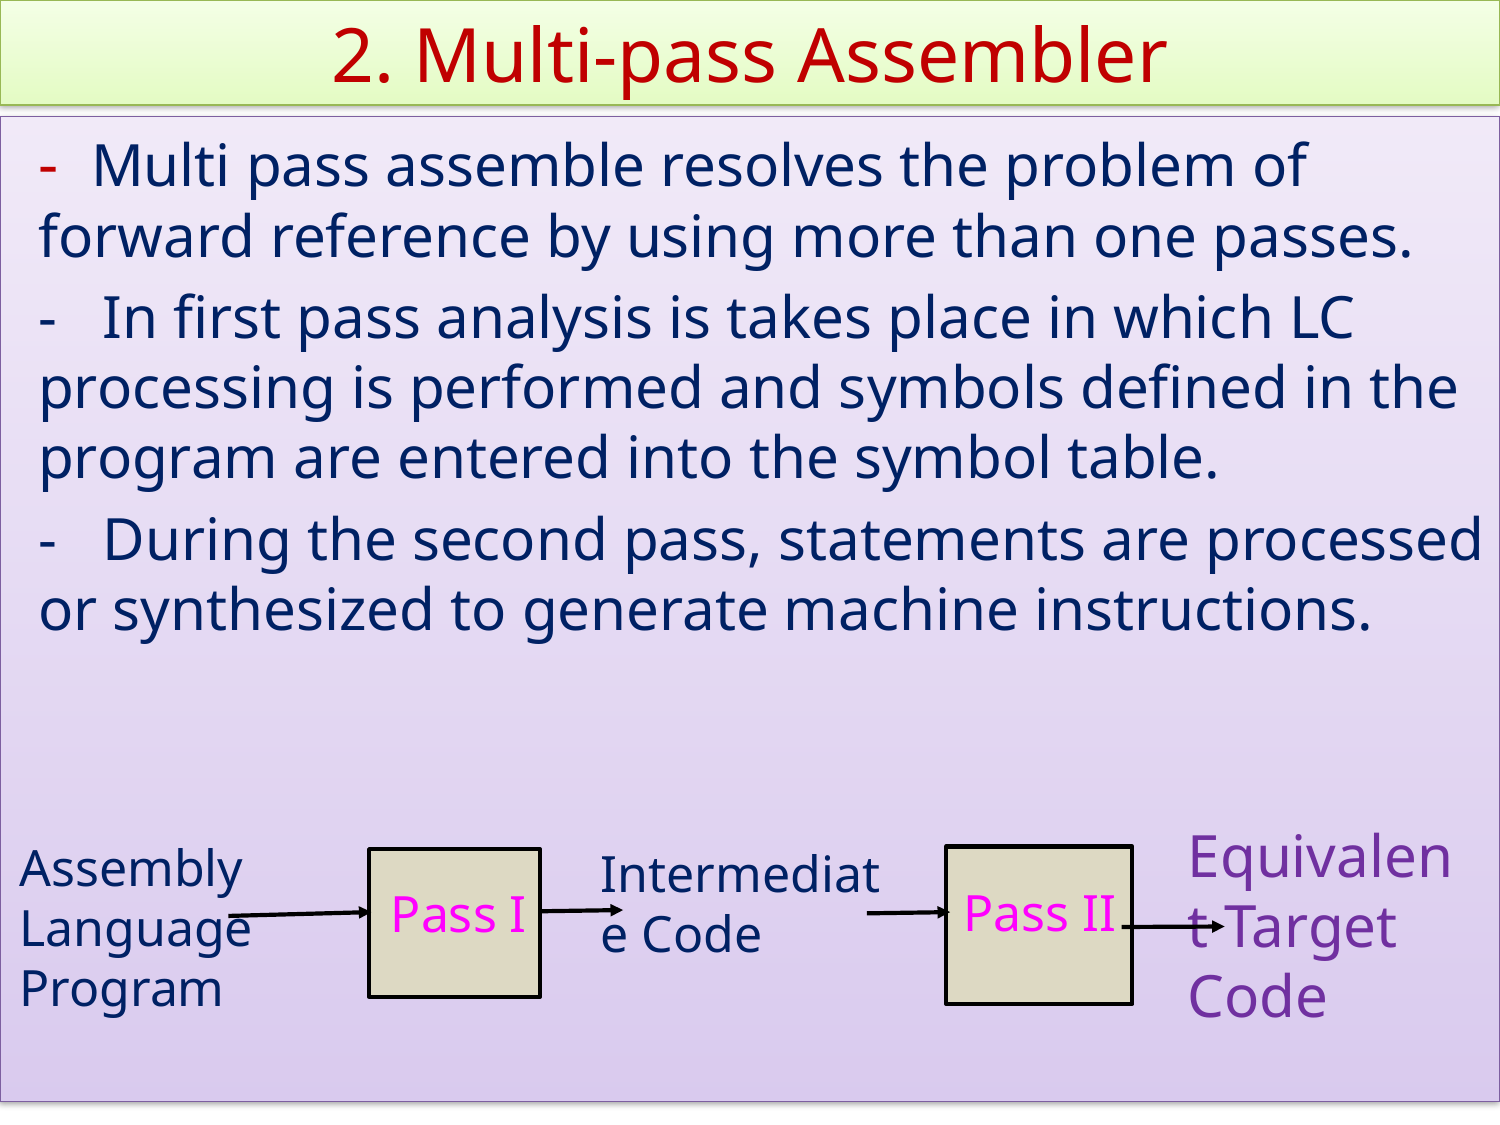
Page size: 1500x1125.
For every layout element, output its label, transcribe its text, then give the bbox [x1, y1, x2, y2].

text_box Pass I [376, 874, 547, 1010]
text_box Intermediate Code [585, 835, 909, 970]
text_box Pass II [948, 874, 1136, 949]
text_box [228, 906, 372, 919]
text_box Assembly Language Program [4, 828, 282, 1024]
text_box 2. Multi-pass Assembler [0, 0, 1500, 106]
text_box - Multi pass assemble resolves the problem of forward reference by using more than one passes. - In first pass analysis is takes place in which LC processing is performed and symbols defined in the program are entered into the symbol table. - During the second pass, statements are processed or synthesized to generate machine instructions. [0, 116, 1500, 1102]
text_box [946, 846, 1133, 910]
text_box [946, 914, 1133, 1004]
text_box [866, 906, 951, 919]
text_box [1136, 920, 1225, 933]
text_box Equivalent Target Code [1173, 811, 1485, 1037]
text_box [369, 849, 540, 997]
